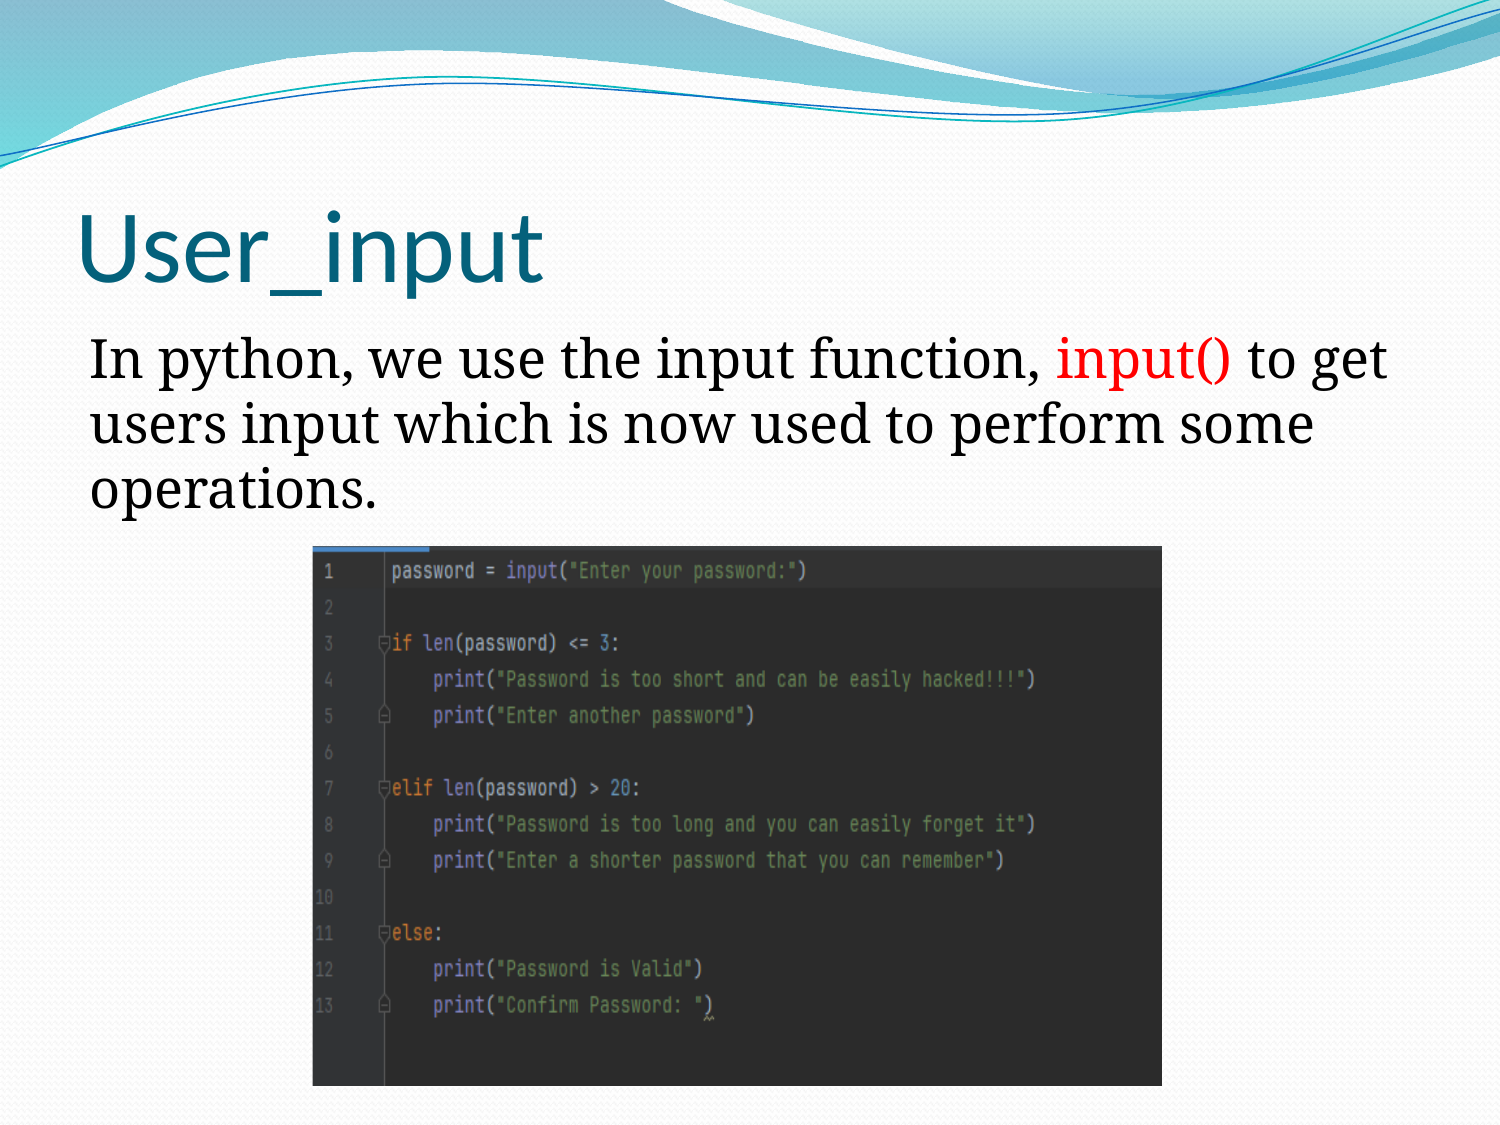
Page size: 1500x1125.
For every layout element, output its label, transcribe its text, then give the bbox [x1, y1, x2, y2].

picture [312, 545, 1163, 1086]
list In python, we use the input function, input() to get users input which is now used to perform some operations. [75, 317, 1425, 1038]
title User_input [75, 115, 1425, 303]
